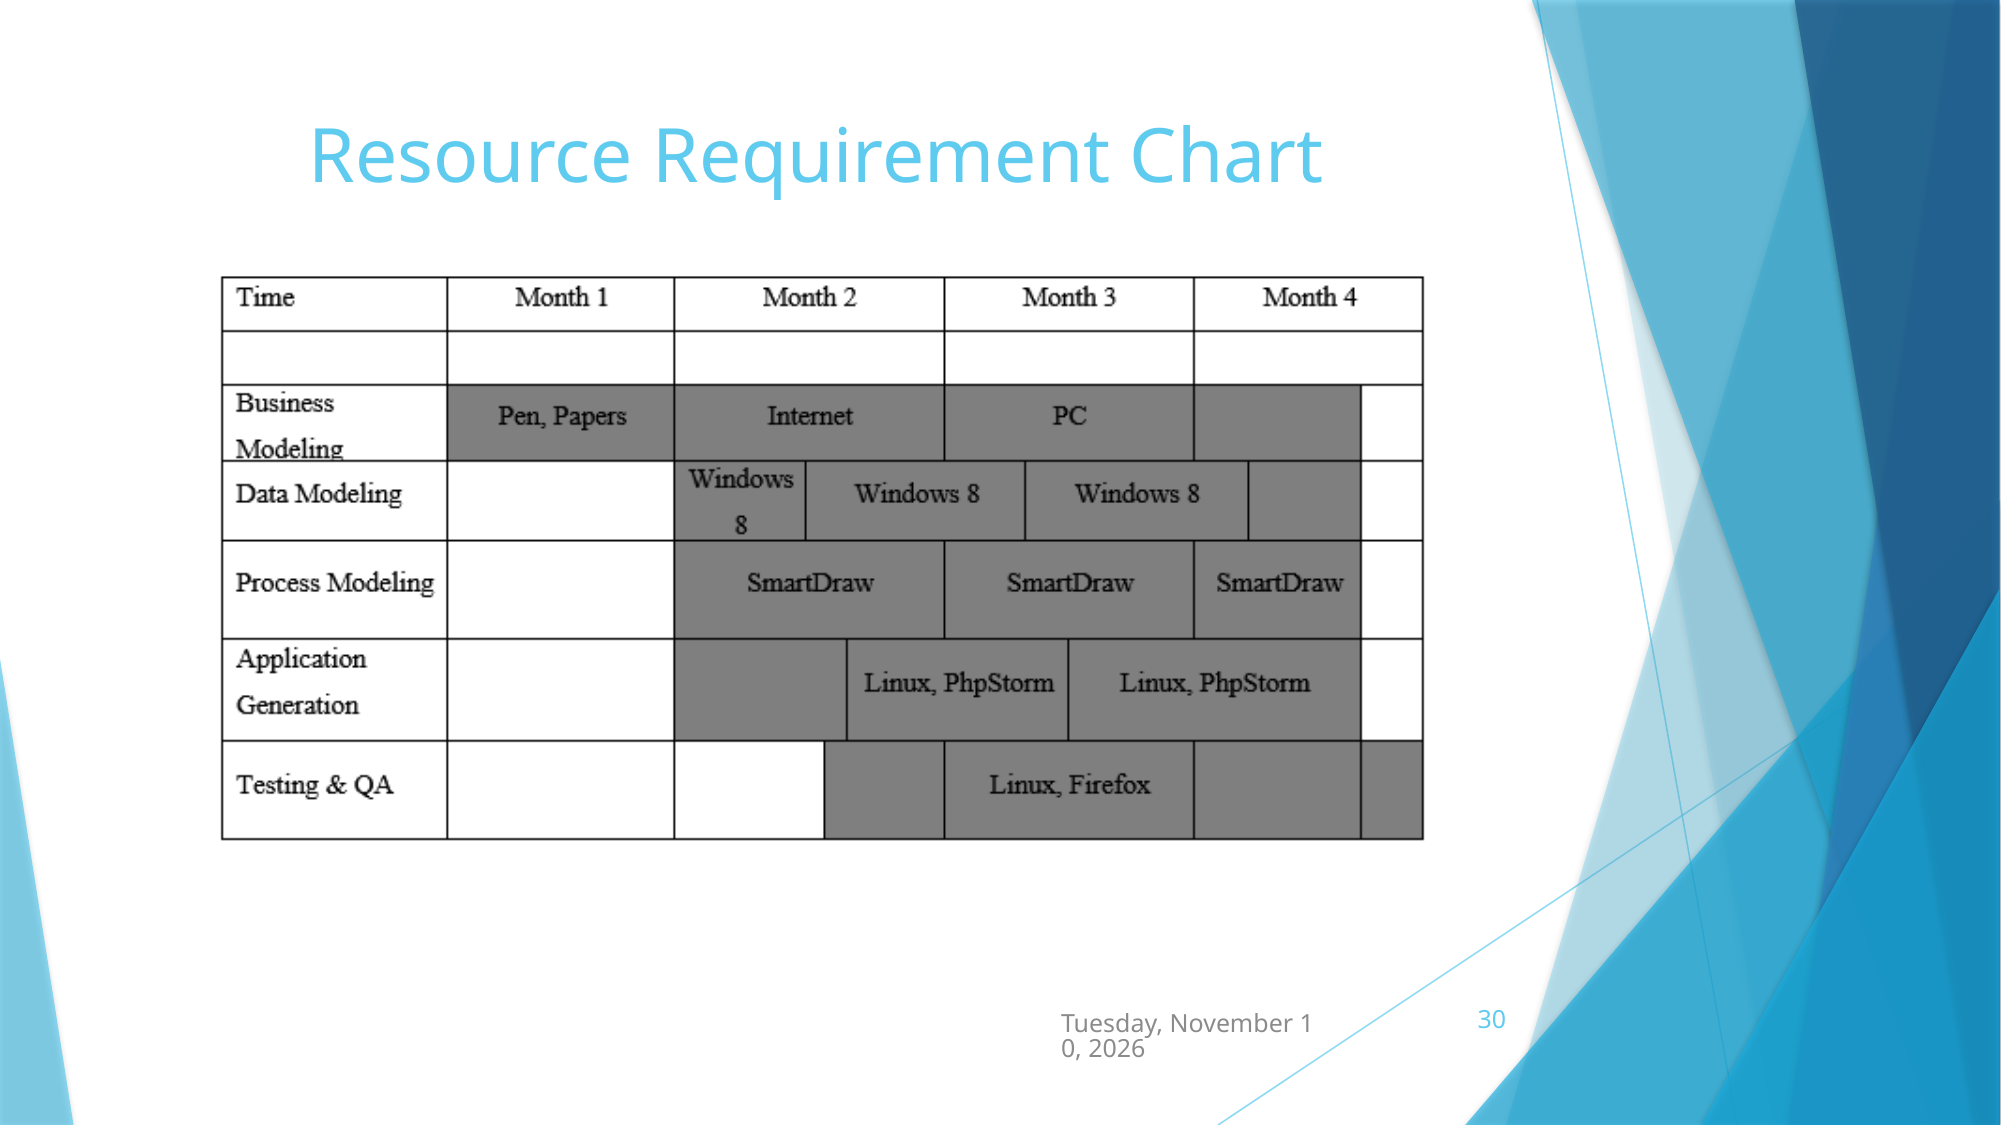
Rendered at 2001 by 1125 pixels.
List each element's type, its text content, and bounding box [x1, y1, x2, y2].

title Resource Requirement Chart [111, 99, 1522, 212]
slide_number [1046, 994, 1330, 1055]
slide_number 30 [1409, 991, 1522, 1051]
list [200, 261, 1443, 860]
